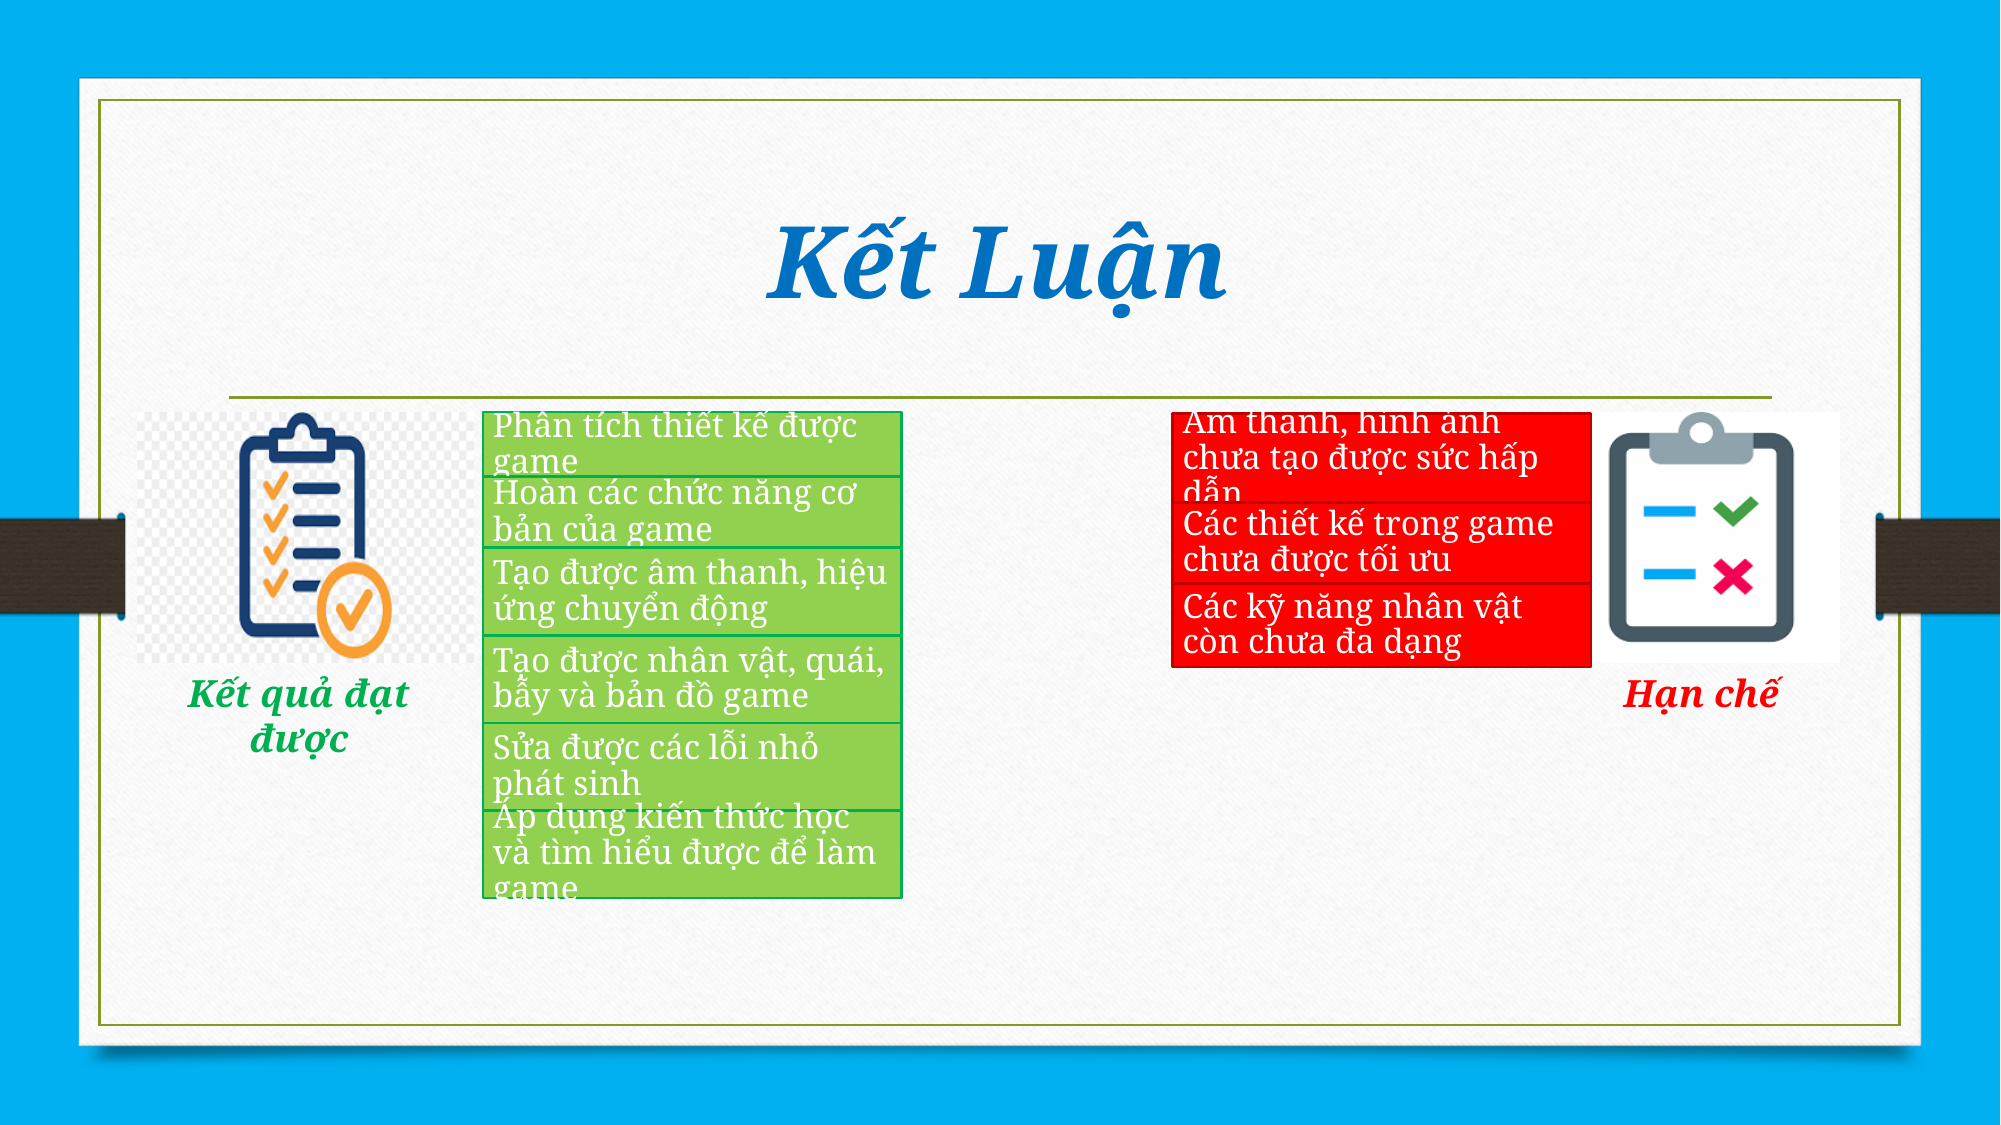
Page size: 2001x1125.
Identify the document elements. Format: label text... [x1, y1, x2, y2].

text_box Hạn chế [1540, 662, 1863, 723]
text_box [482, 411, 902, 899]
picture [0, 79, 2001, 1046]
text_box Kết quả đạt được [137, 663, 460, 768]
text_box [1172, 413, 1592, 668]
text_box Kết Luận [753, 191, 1244, 327]
